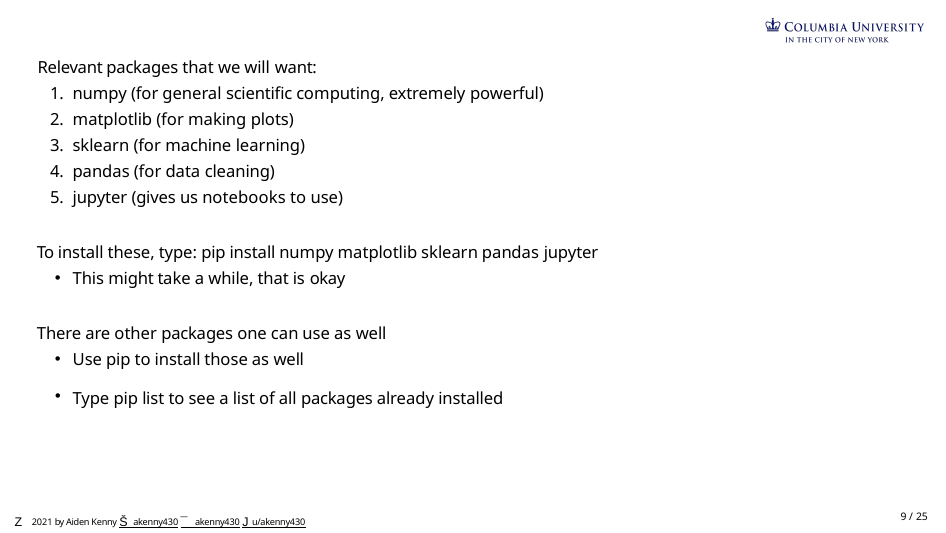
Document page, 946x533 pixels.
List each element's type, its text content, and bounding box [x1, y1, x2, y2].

text_box [765, 18, 925, 43]
text_box Z 2021 by Aiden Kenny Š akenny430 ¯ akenny430 J u/akenny430 [12, 510, 383, 530]
text_box • [52, 386, 66, 405]
text_box Type pip list to see a list of all packages already installed [70, 389, 536, 408]
text_box Relevant packages that we will want: numpy (for general scientific computing, extremely powerful) matplotlib (for making plots) sklearn (for machine learning) pandas (for data cleaning) jupyter (gives us notebooks to use) To install these, type: pip install numpy matplotlib sklearn pandas jupyter This might take a while, that is okay There are other packages one can use as well Use pip to install those as well [26, 49, 673, 369]
slide_number 9 / 25 [889, 512, 933, 533]
